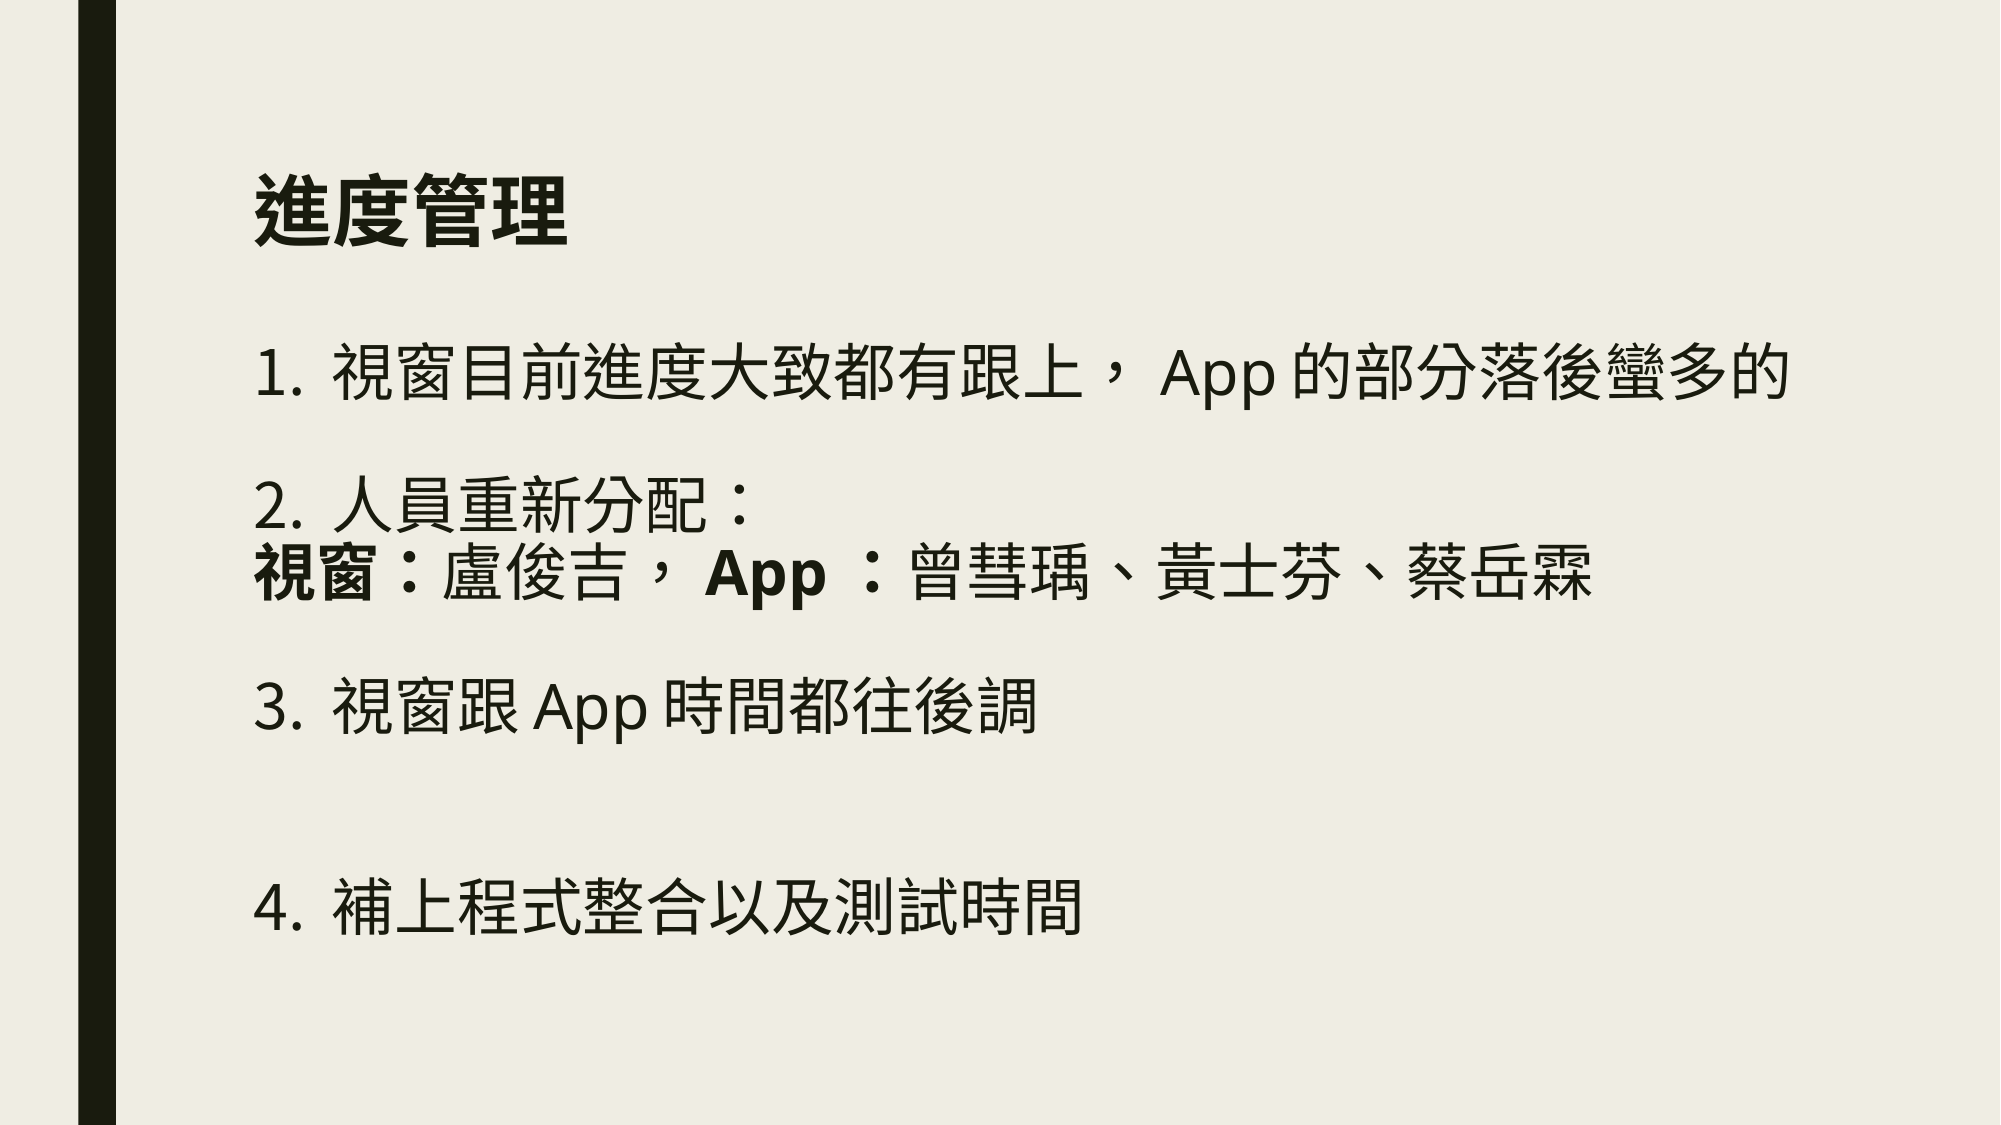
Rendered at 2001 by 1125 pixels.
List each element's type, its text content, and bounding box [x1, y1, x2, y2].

text_box 進度管理 視窗目前進度大致都有跟上，App的部分落後蠻多的 人員重新分配： 視窗：盧俊吉，App：曾彗瑀、黃士芬、蔡岳霖 視窗跟App時間都往後調 補上程式整合以及測試時間 [238, 165, 1873, 960]
